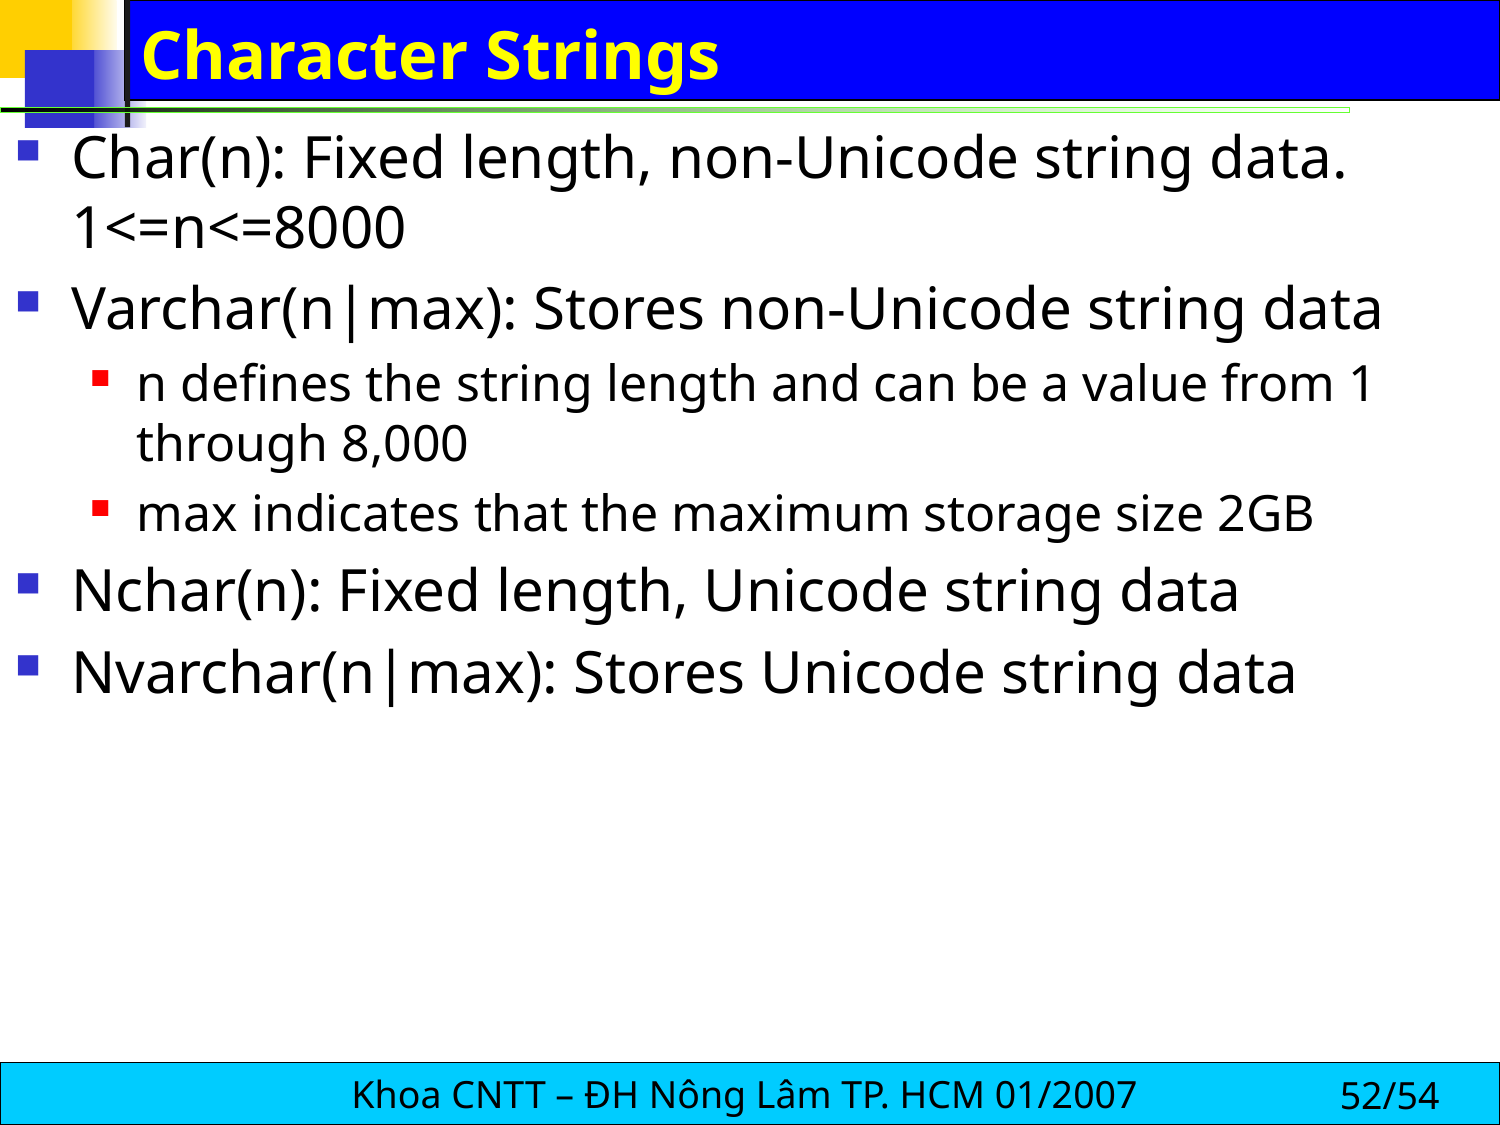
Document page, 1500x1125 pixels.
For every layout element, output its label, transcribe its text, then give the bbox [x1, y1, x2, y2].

title Character Strings [124, 12, 1467, 101]
list Char(n): Fixed length, non-Unicode string data. 1<=n<=8000 Varchar(n|max): Stores non-Unicode string data n defines the string length and can be a value from 1 through 8,000 max indicates that the maximum storage size 2GB Nchar(n): Fixed length, Unicode string data Nvarchar(n|max): Stores Unicode string data [0, 112, 1500, 1051]
